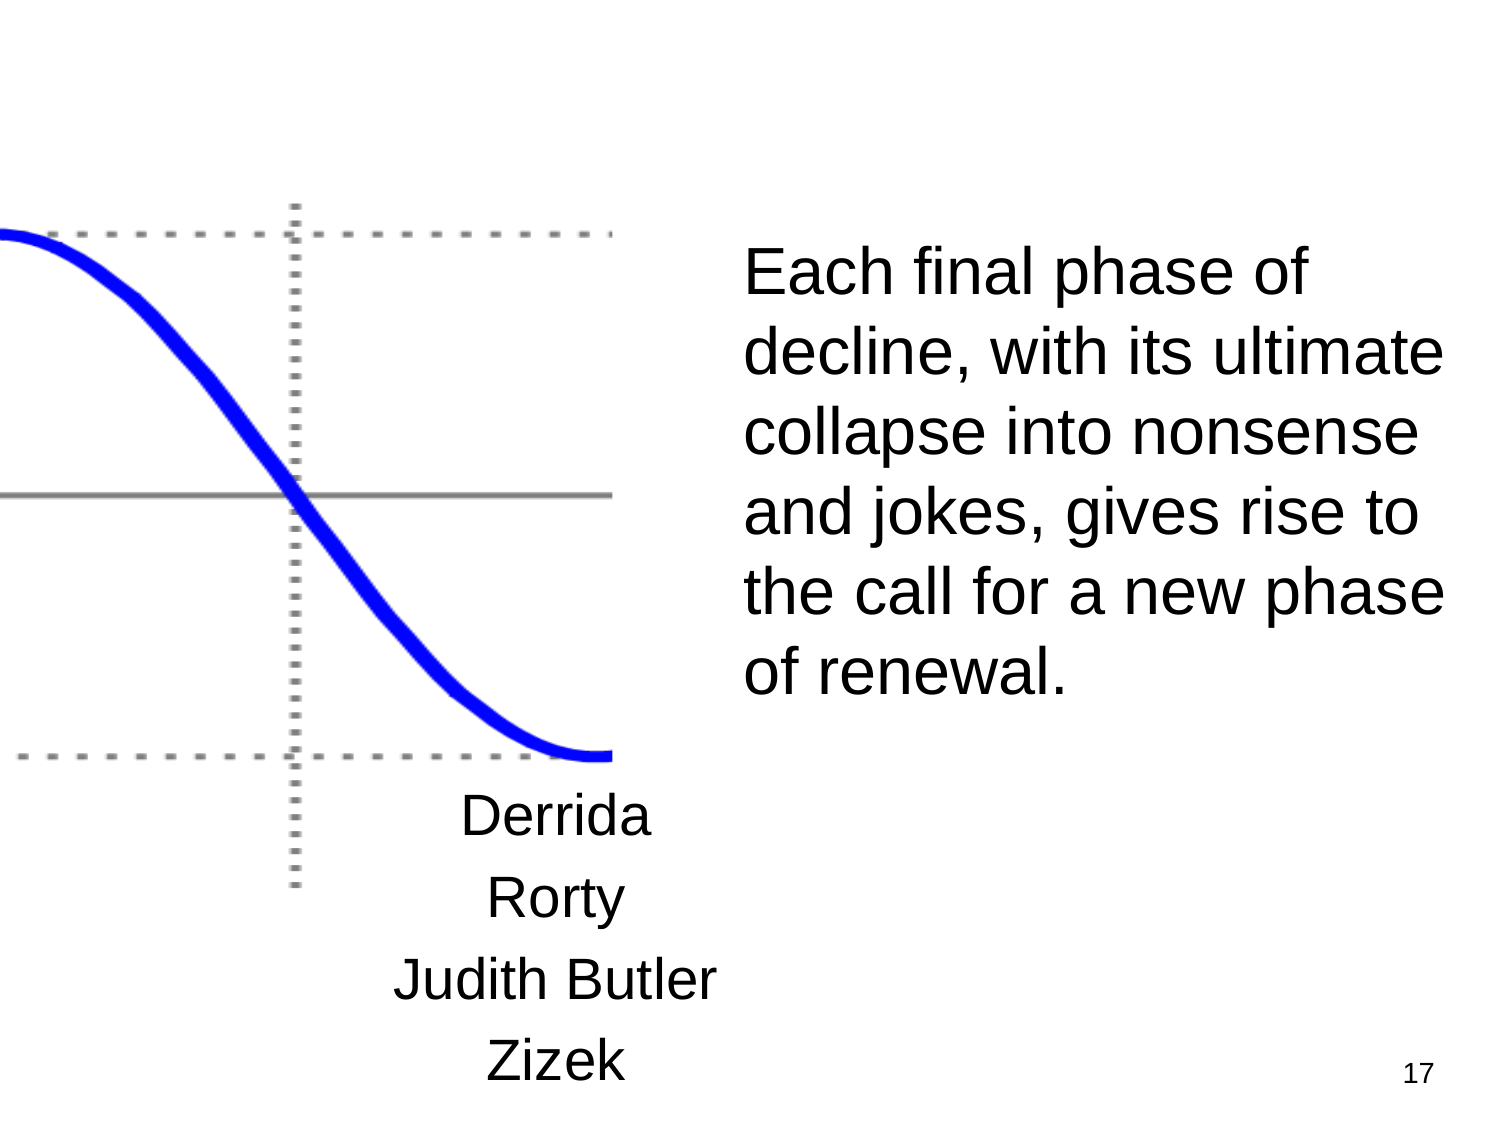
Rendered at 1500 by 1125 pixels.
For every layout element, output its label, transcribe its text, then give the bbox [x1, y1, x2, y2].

picture [0, 199, 613, 922]
text_box Each final phase of decline, with its ultimate collapse into nonsense and jokes, gives rise to the call for a new phase of renewal. [671, 220, 1500, 751]
list Derrida Rorty Judith Butler Zizek [615, 769, 750, 925]
slide_number 17 [1099, 1046, 1451, 1125]
